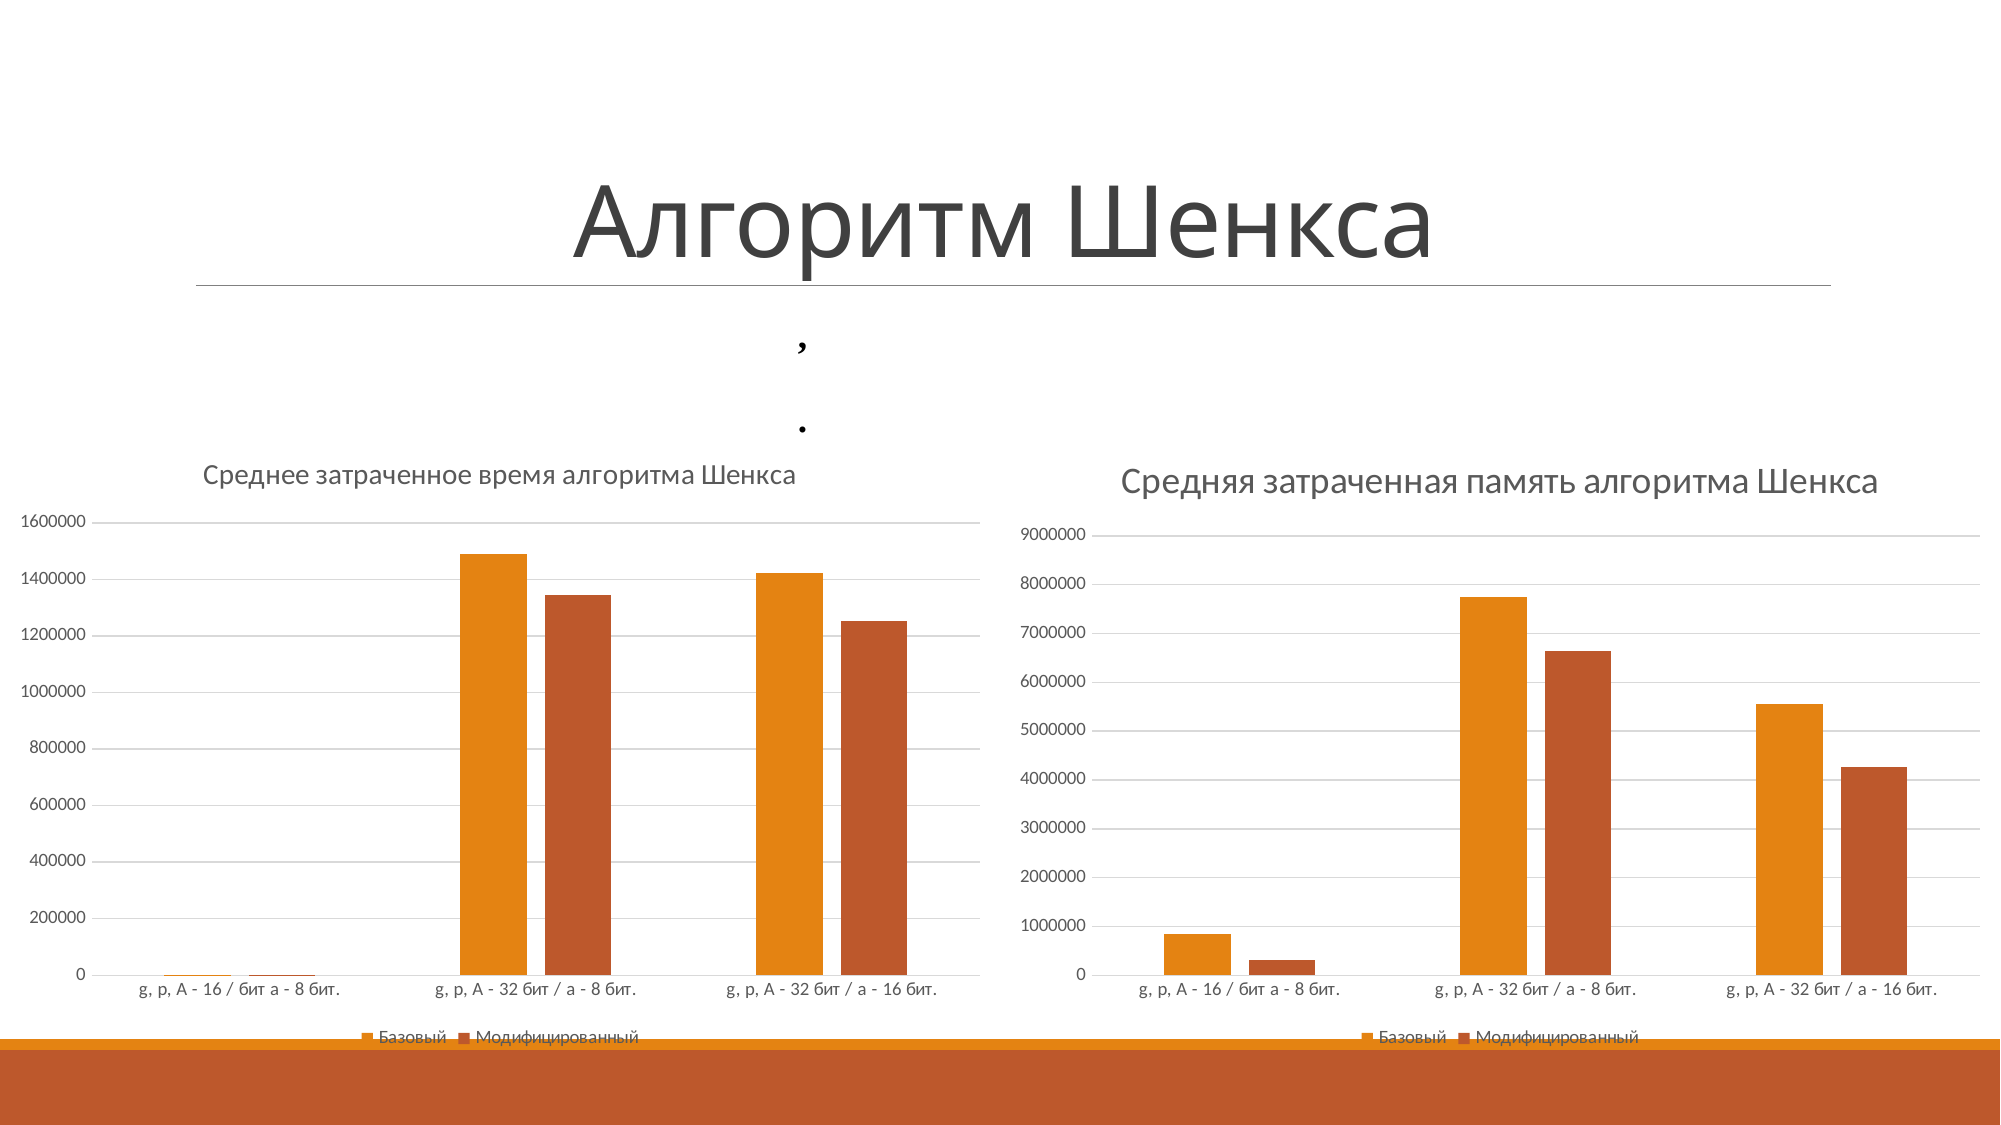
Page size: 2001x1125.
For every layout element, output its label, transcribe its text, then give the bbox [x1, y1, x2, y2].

chart [0, 433, 2000, 1055]
title Алгоритм Шенкса [180, 47, 1830, 285]
